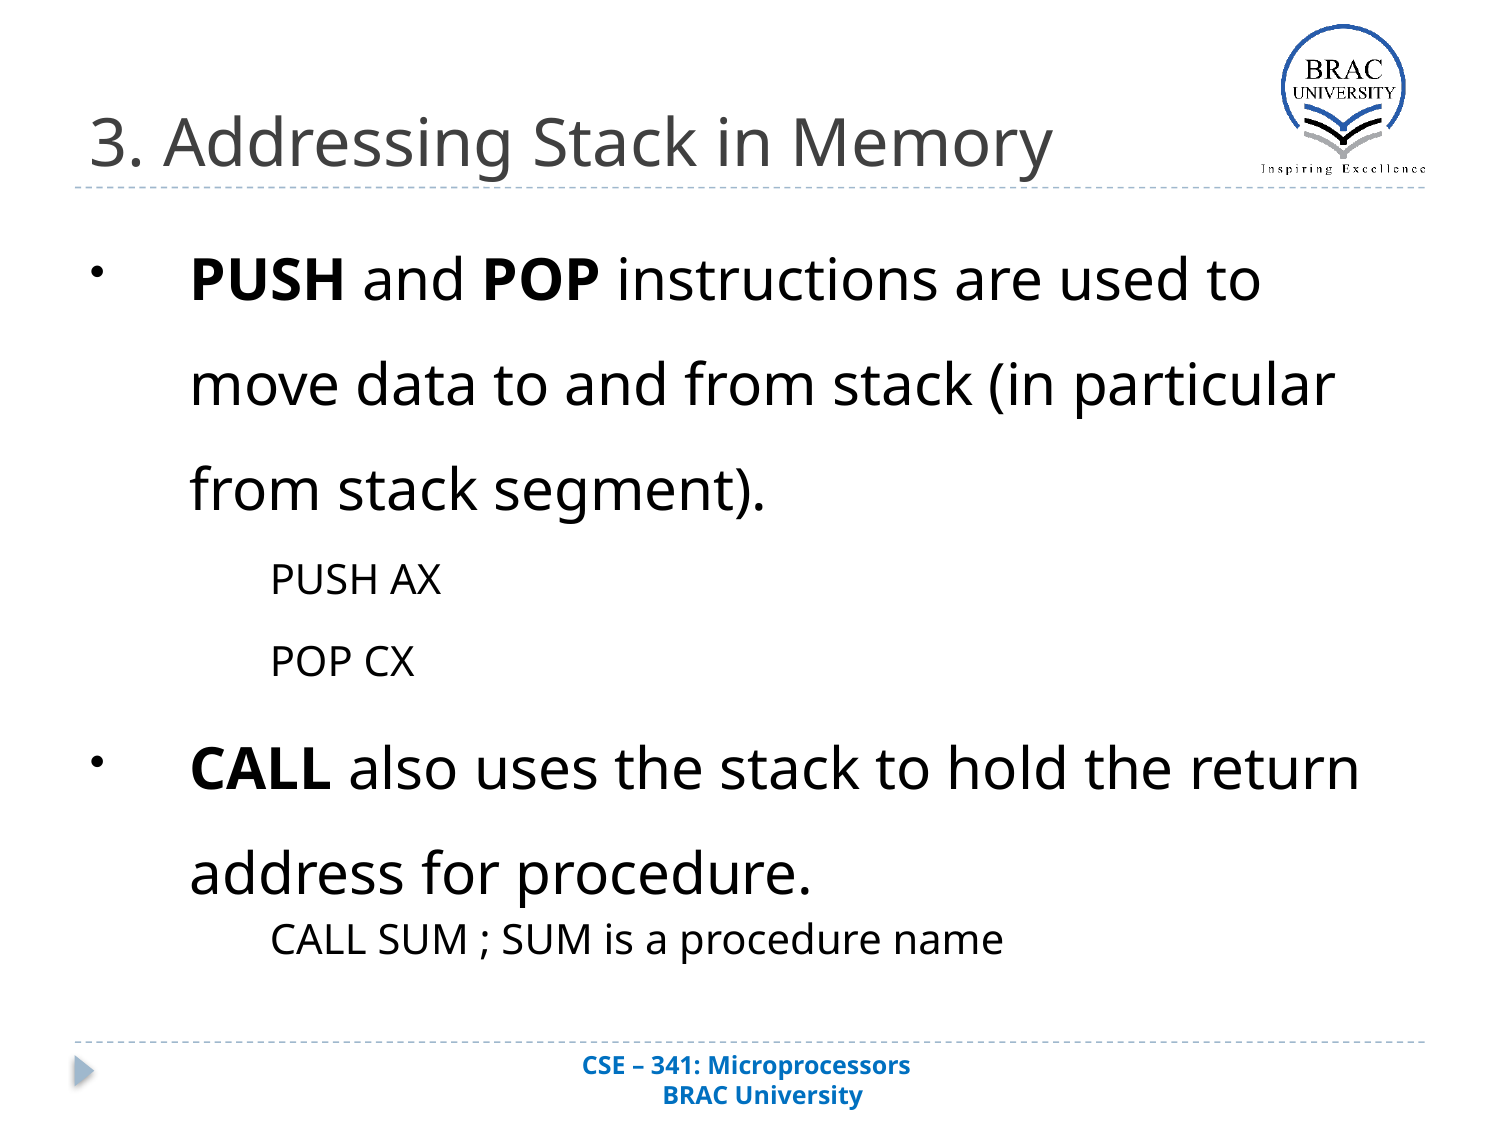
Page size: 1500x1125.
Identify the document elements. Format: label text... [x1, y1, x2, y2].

footer CSE – 341: Microprocessors BRAC University [375, 1042, 1125, 1103]
list PUSH and POP instructions are used to move data to and from stack (in particular from stack segment). PUSH AX POP CX CALL also uses the stack to hold the return address for procedure. CALL SUM ; SUM is a procedure name [75, 200, 1425, 1010]
title 3. Addressing Stack in Memory [75, 24, 1425, 188]
